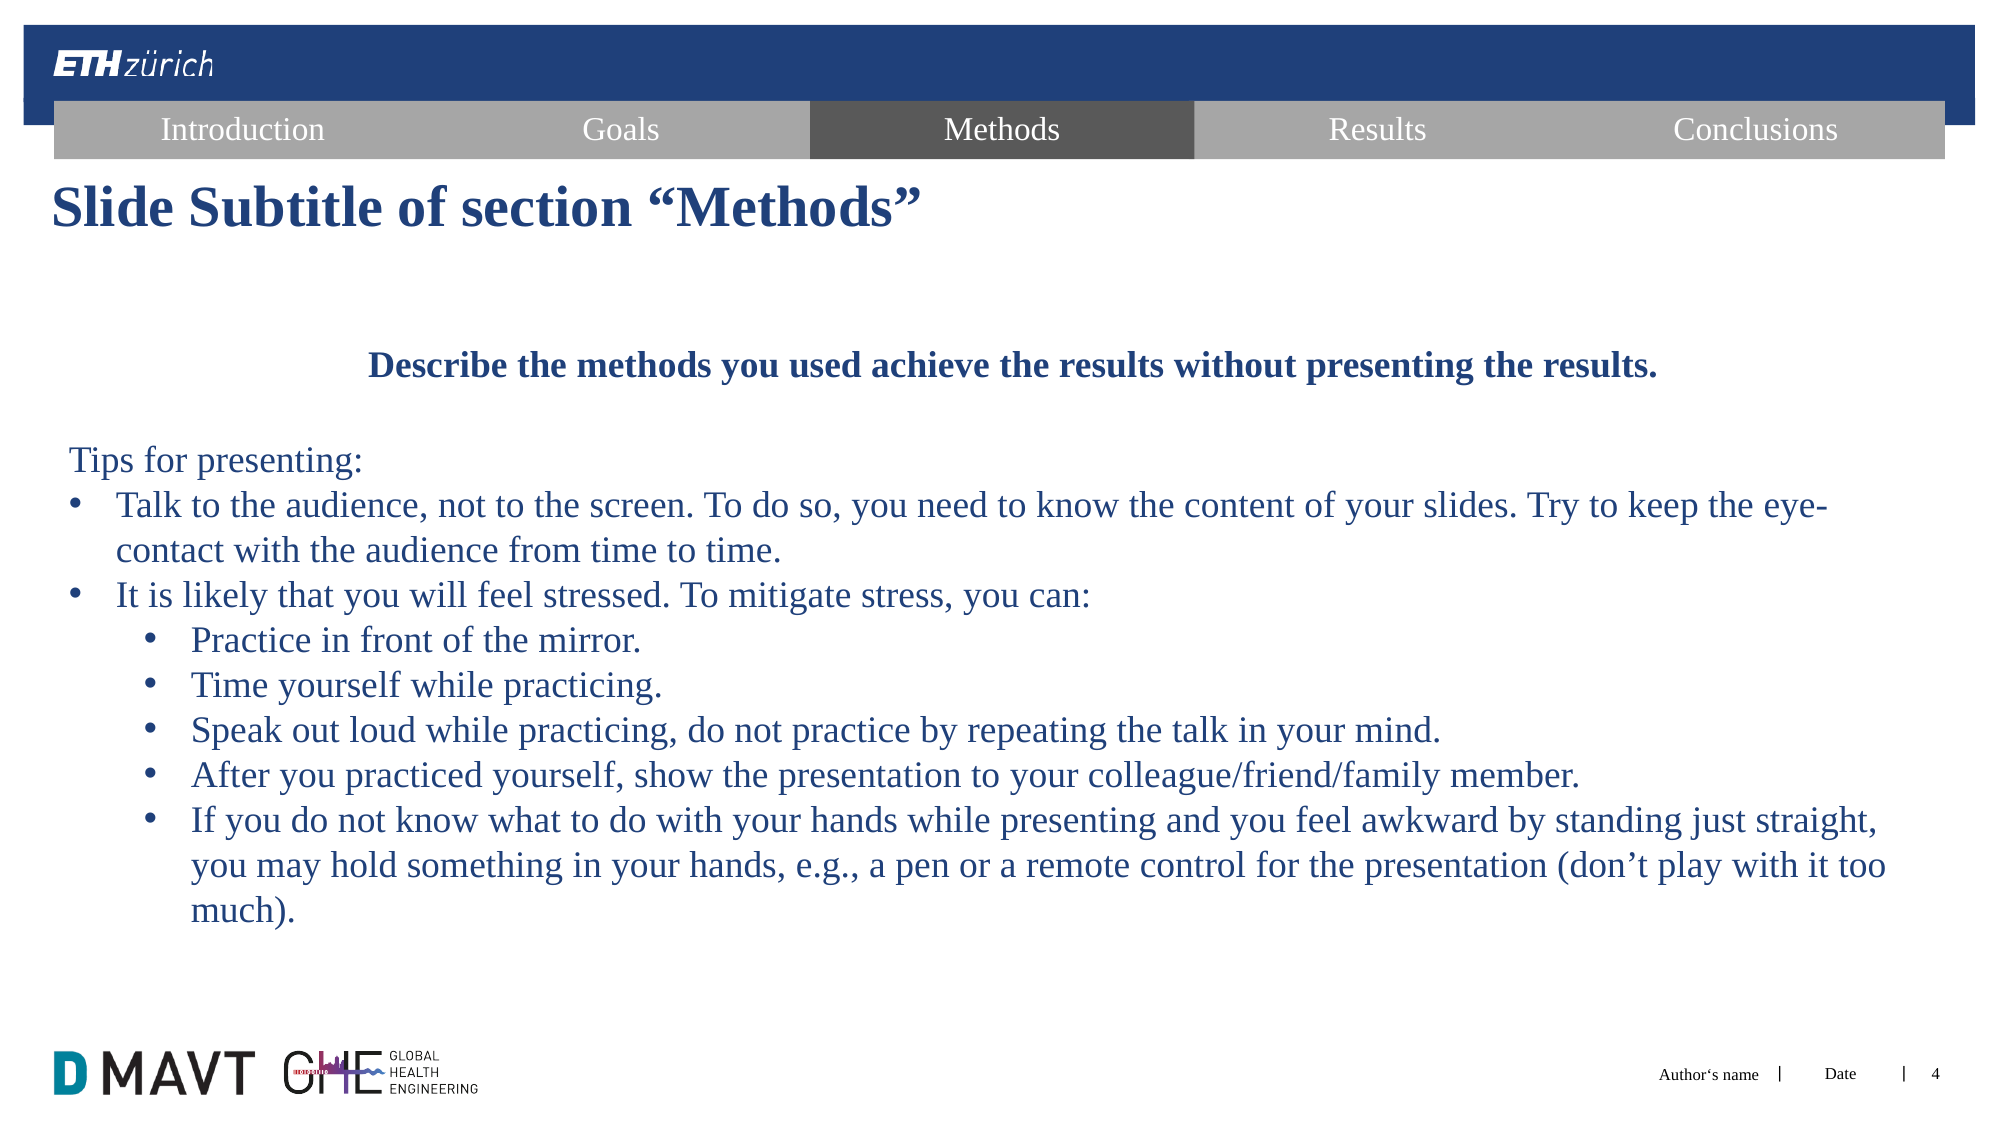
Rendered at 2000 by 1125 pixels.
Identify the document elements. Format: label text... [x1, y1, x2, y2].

text_box Tips for presenting: Talk to the audience, not to the screen. To do so, you need to know the content of your slides. Try to keep the eye-contact with the audience from time to time. It is likely that you will feel stressed. To mitigate stress, you can: Practice in front of the mirror. Time yourself while practicing. Speak out loud while practicing, do not practice by repeating the talk in your mind. After you practiced yourself, show the presentation to your colleague/friend/family member. If you do not know what to do with your hands while presenting and you feel awkward by standing just straight, you may hold something in your hands, e.g., a pen or a remote control for the presentation (don’t play with it too much). [54, 428, 1945, 938]
text_box 4 [1906, 1034, 1965, 1112]
text_box Goals [432, 100, 810, 159]
text_box Describe the methods you used achieve the results without presenting the results. [13, 332, 2000, 393]
text_box Slide Subtitle of section “Methods” [27, 159, 1945, 242]
picture [281, 1048, 479, 1099]
text_box Author‘s name [999, 1036, 1760, 1112]
text_box Methods [810, 100, 1195, 159]
text_box Date [1790, 1034, 1891, 1112]
text_box Conclusions [1566, 100, 1945, 159]
text_box Results [1195, 100, 1566, 159]
picture [52, 1049, 256, 1098]
text_box Introduction [54, 100, 432, 159]
